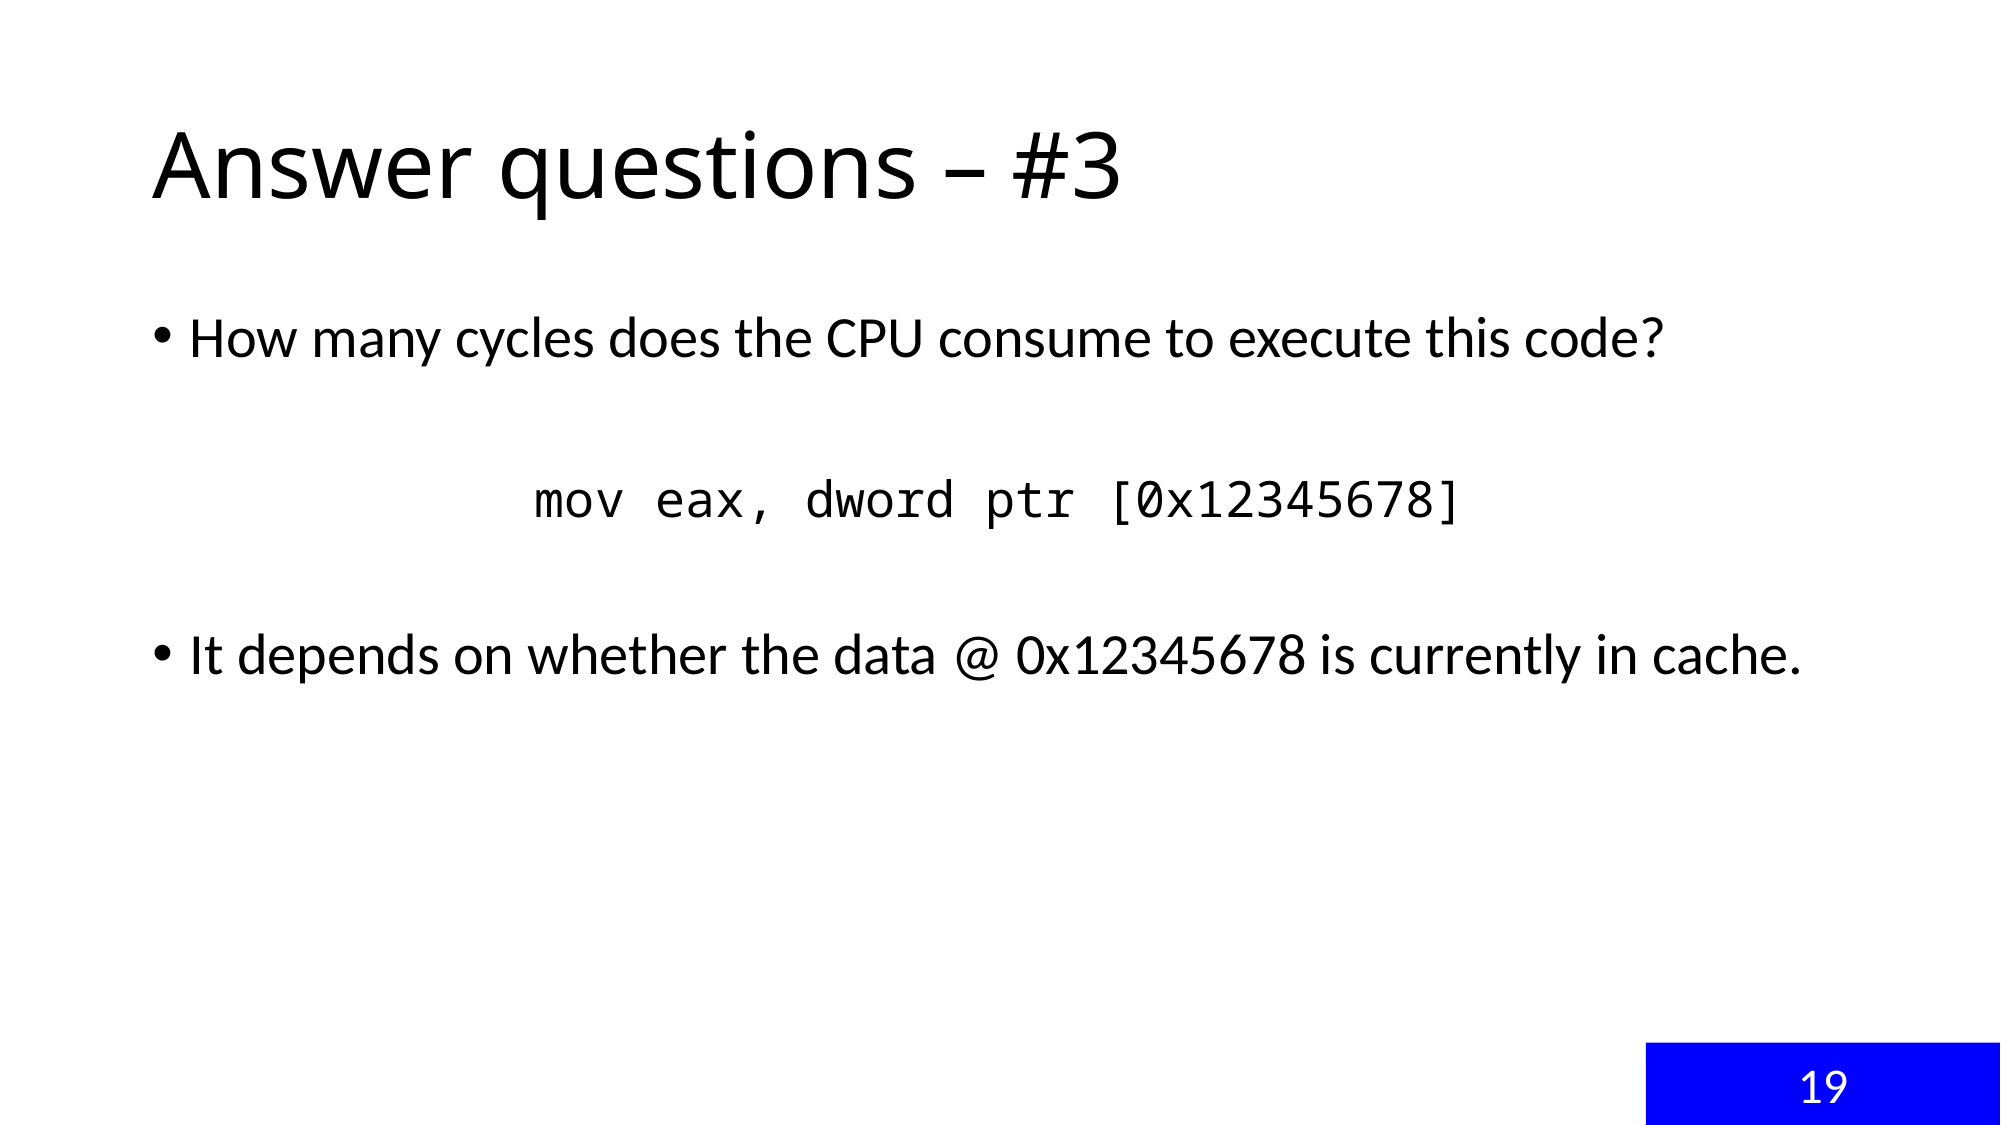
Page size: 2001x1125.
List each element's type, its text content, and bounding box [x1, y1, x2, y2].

list How many cycles does the CPU consume to execute this code? mov eax, dword ptr [0x12345678] It depends on whether the data @ 0x12345678 is currently in cache. [137, 299, 1863, 1014]
title Answer questions – #3 [137, 59, 1863, 278]
slide_number 19 [1645, 1042, 2000, 1125]
